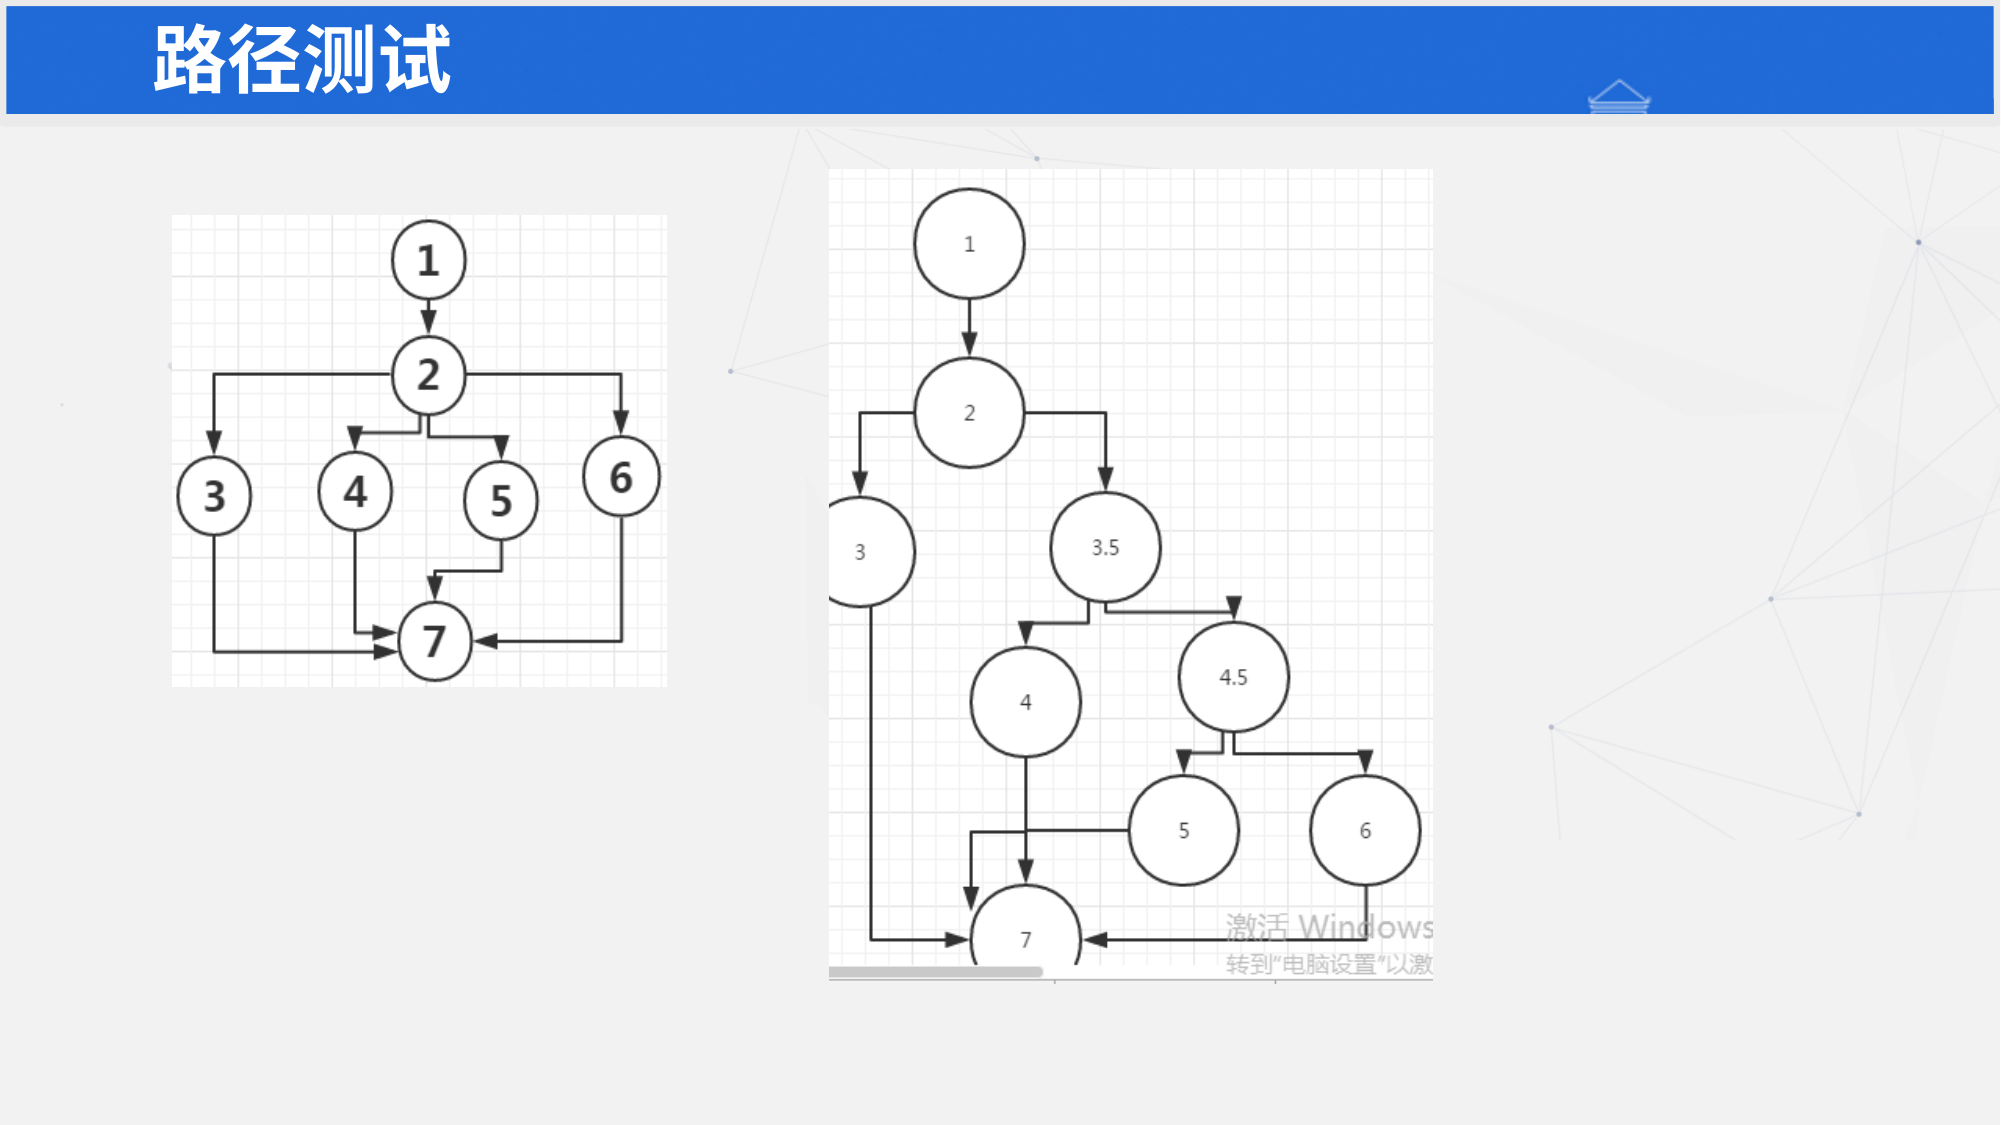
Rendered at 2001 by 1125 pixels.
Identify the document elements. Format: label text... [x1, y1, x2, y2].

picture [0, 129, 2000, 984]
picture [7, 7, 137, 114]
picture [1863, 7, 1993, 114]
title 路径测试 [137, 1, 1863, 125]
